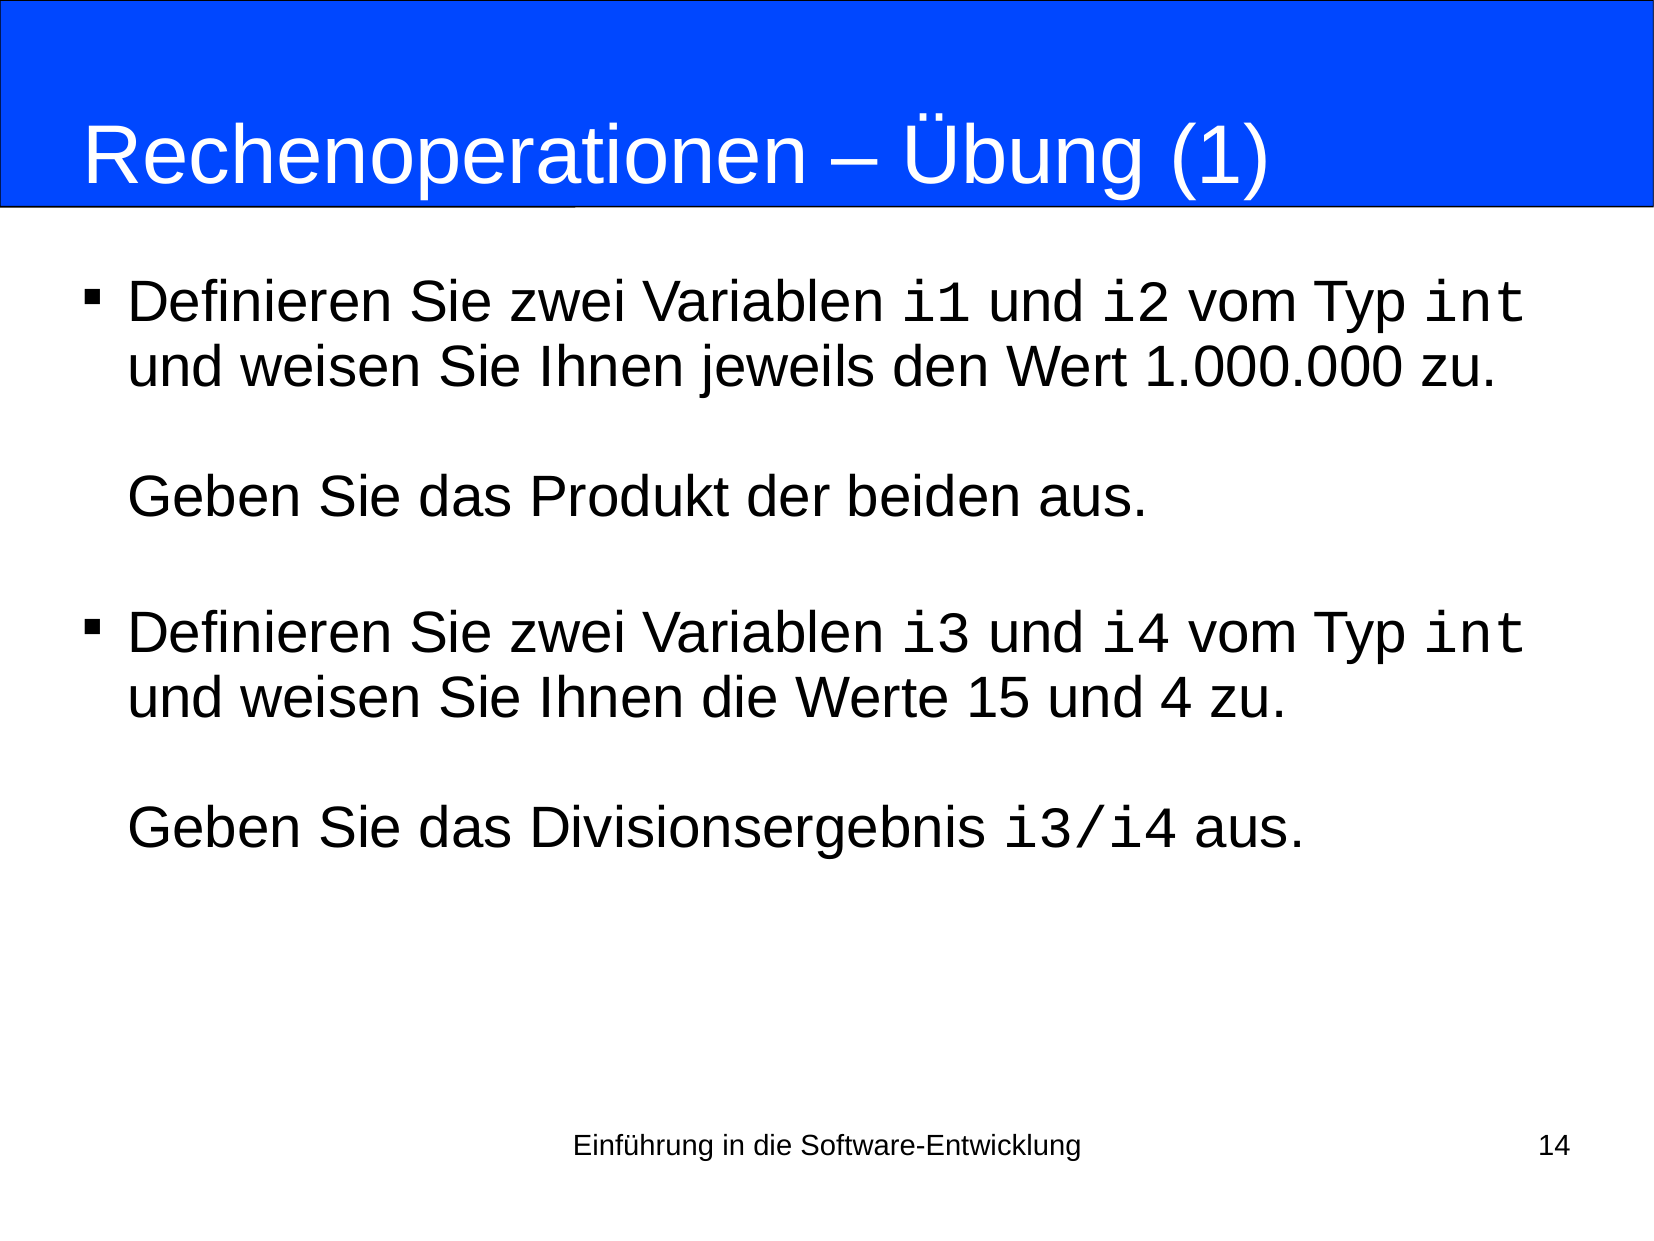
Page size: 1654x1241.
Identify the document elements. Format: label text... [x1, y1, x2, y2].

text_box [0, 0, 1654, 207]
subtitle Definieren Sie zwei Variablen i1 und i2 vom Typ int und weisen Sie Ihnen jeweils den Wert 1.000.000 zu. Geben Sie das Produkt der beiden aus. Definieren Sie zwei Variablen i3 und i4 vom Typ int und weisen Sie Ihnen die Werte 15 und 4 zu. Geben Sie das Divisionsergebnis i3/i4 aus. [82, 265, 1572, 1085]
footer Einführung in die Software-Entwicklung [565, 1129, 1090, 1216]
slide_number 14 [1185, 1129, 1571, 1216]
title Rechenoperationen – Übung (1) [82, 49, 1571, 257]
